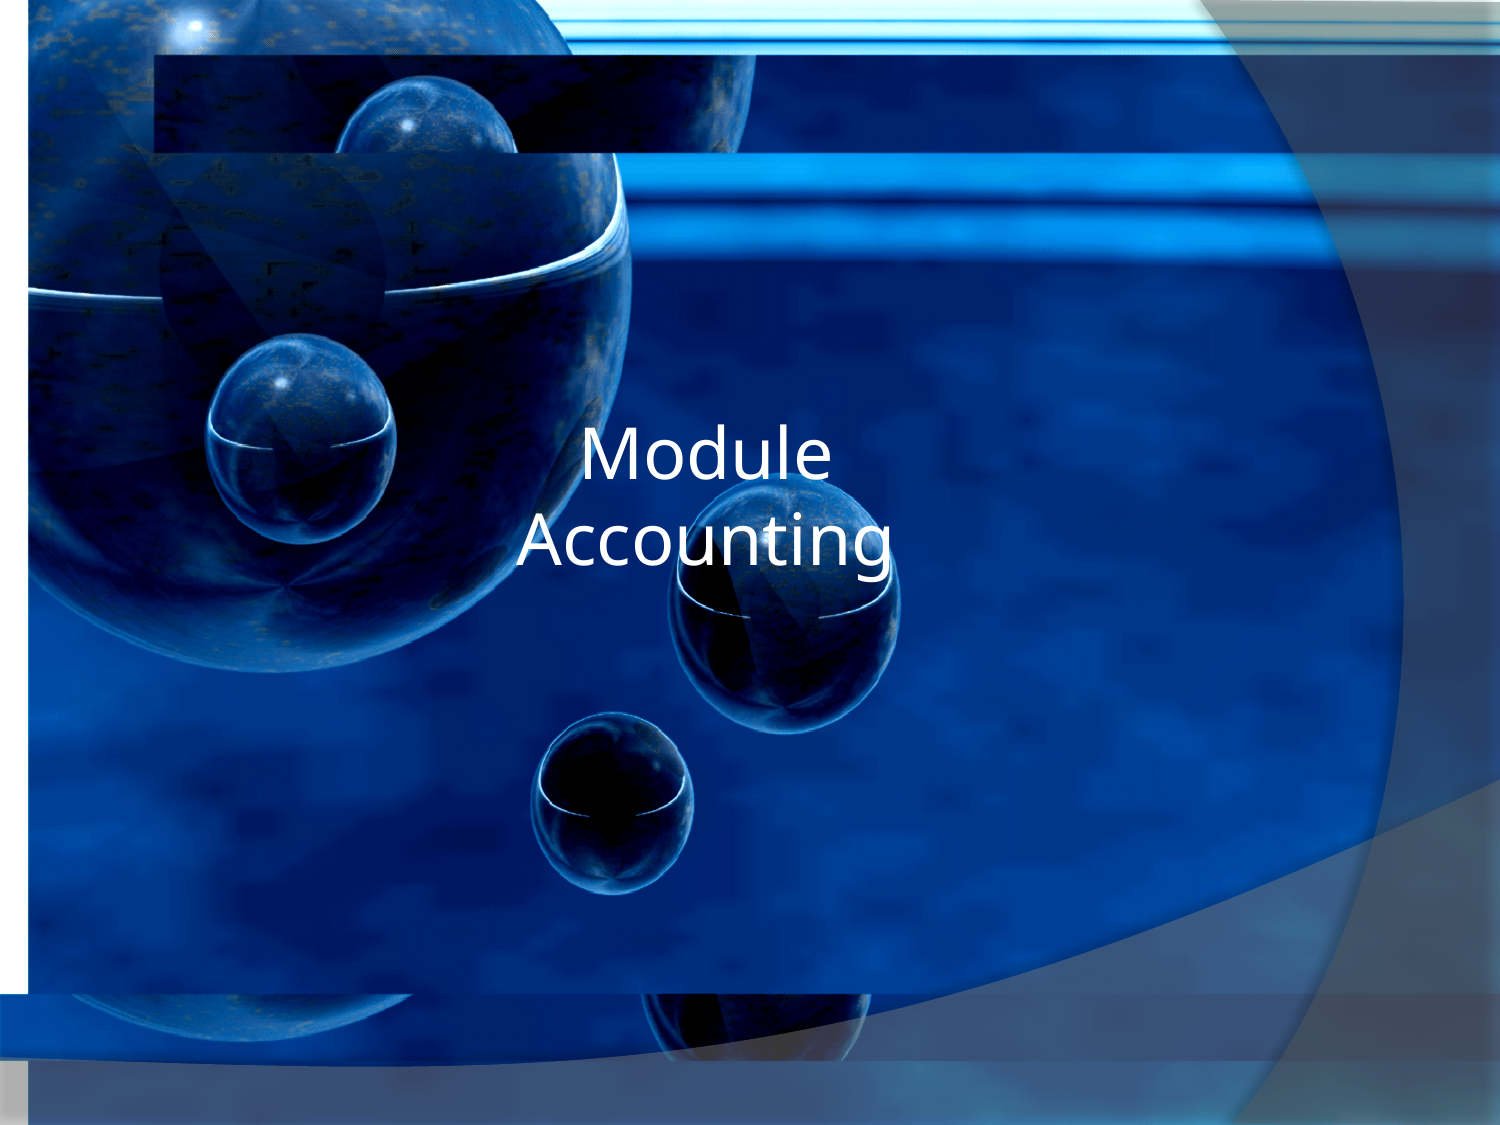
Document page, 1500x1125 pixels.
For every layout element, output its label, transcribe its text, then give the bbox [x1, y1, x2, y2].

picture [0, 0, 1403, 1066]
title Module Accounting [362, 399, 1050, 588]
